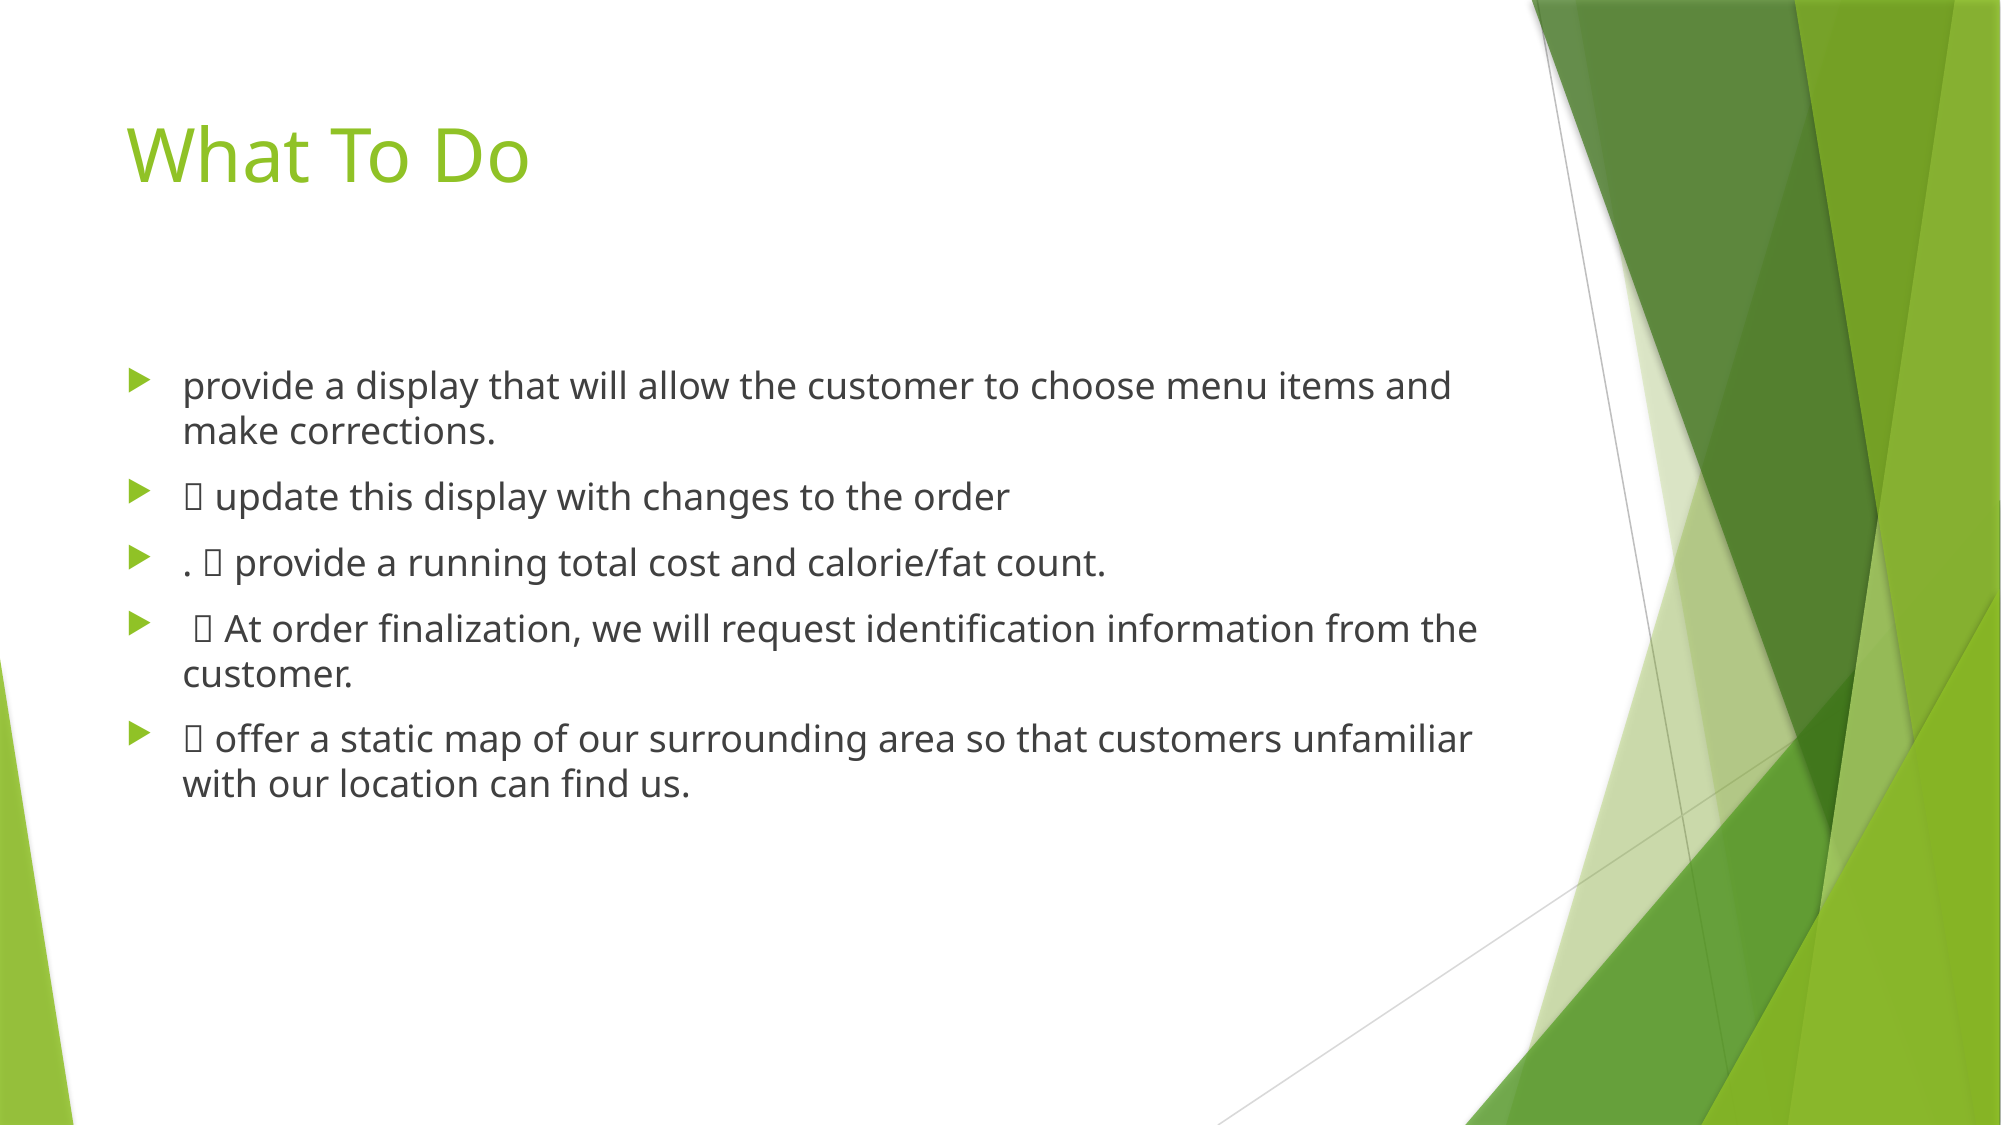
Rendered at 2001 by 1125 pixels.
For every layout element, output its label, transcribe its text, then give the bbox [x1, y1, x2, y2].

title What To Do [111, 99, 1522, 317]
list provide a display that will allow the customer to choose menu items and make corrections.  update this display with changes to the order .  provide a running total cost and calorie/fat count.  At order finalization, we will request identification information from the customer.  offer a static map of our surrounding area so that customers unfamiliar with our location can find us. [111, 354, 1522, 992]
